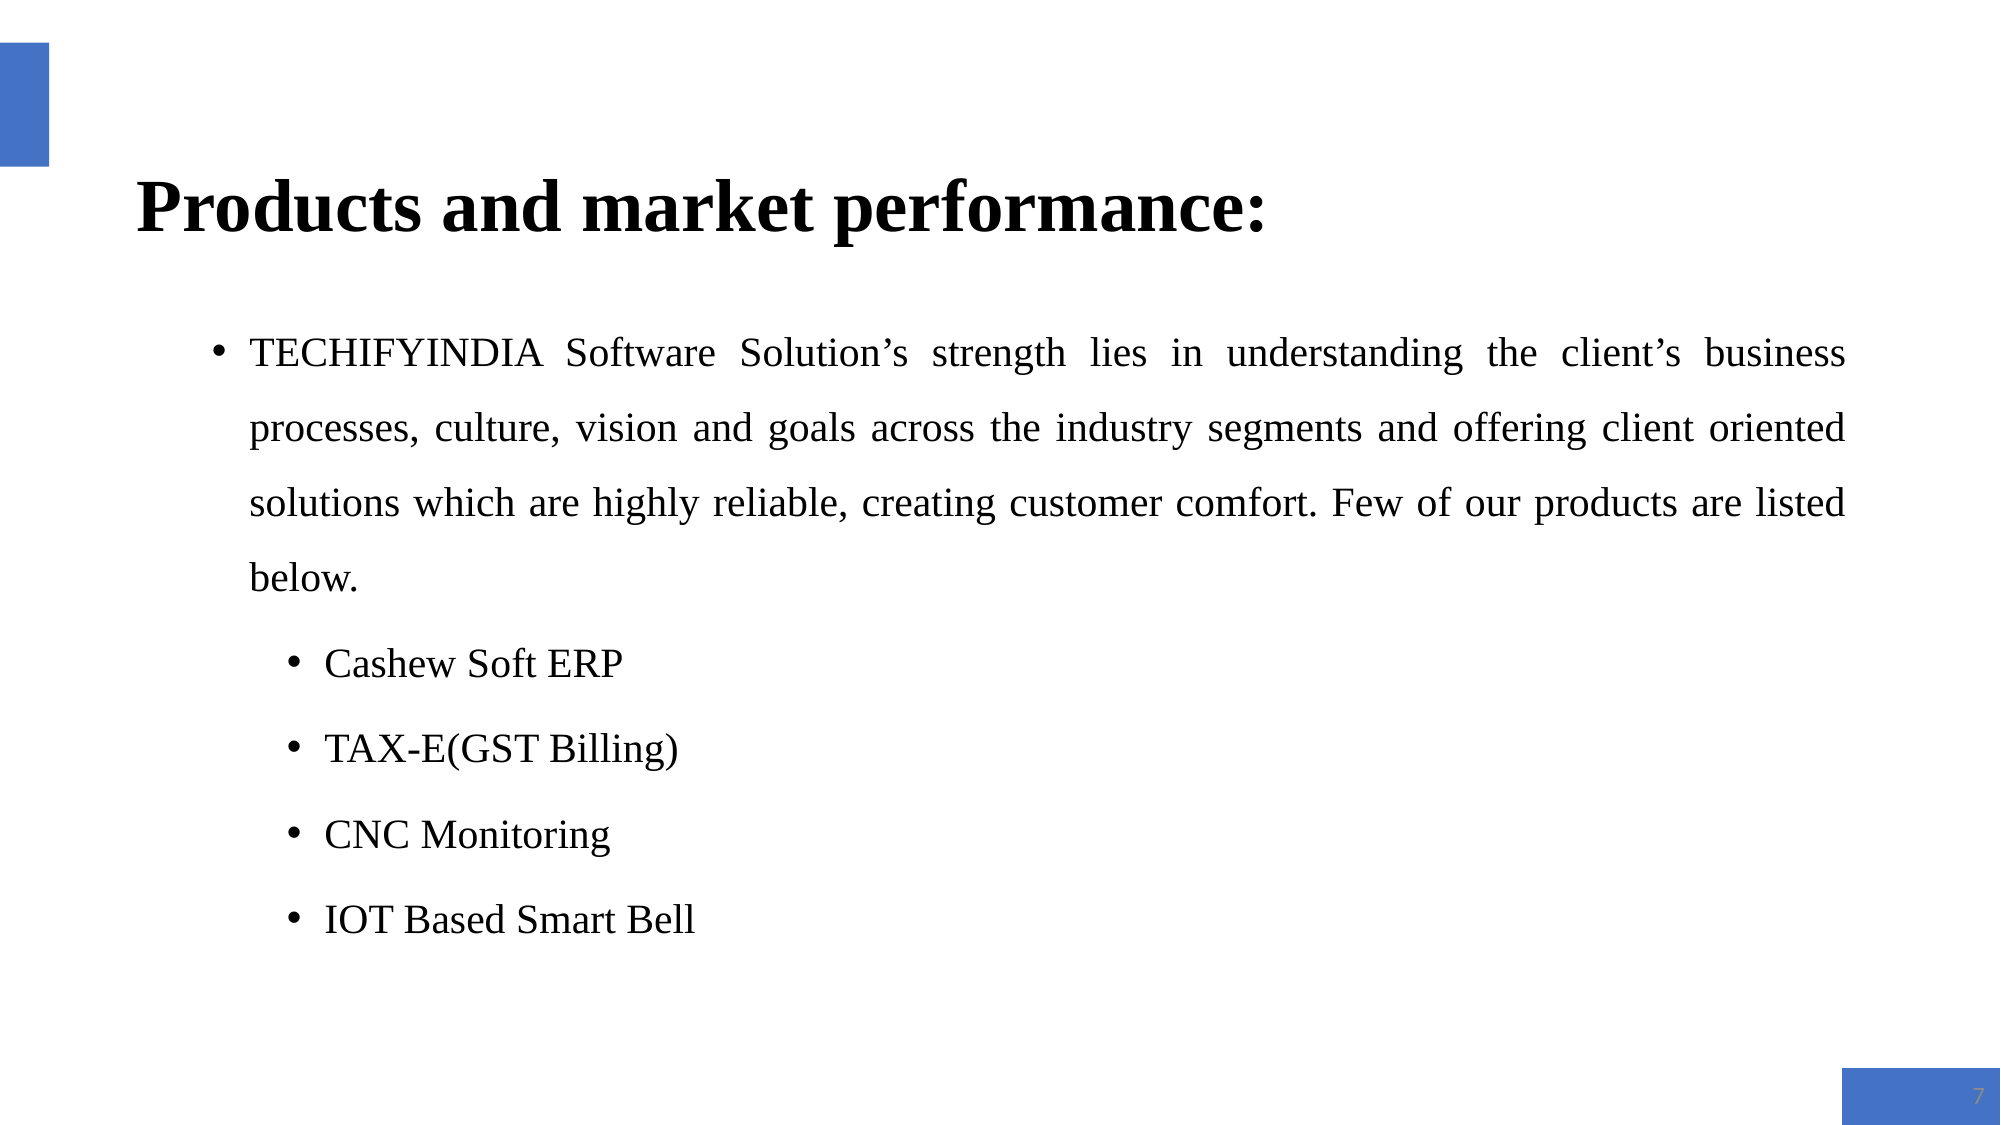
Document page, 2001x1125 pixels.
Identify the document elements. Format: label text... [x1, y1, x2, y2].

title Products and market performance: [121, 41, 1712, 292]
slide_number 7 [1862, 1065, 2000, 1125]
list TECHIFYINDIA Software Solution’s strength lies in understanding the client’s business processes, culture, vision and goals across the industry segments and offering client oriented solutions which are highly reliable, creating customer comfort. Few of our products are listed below. Cashew Soft ERP TAX-E(GST Billing) CNC Monitoring IOT Based Smart Bell [121, 292, 1863, 1014]
